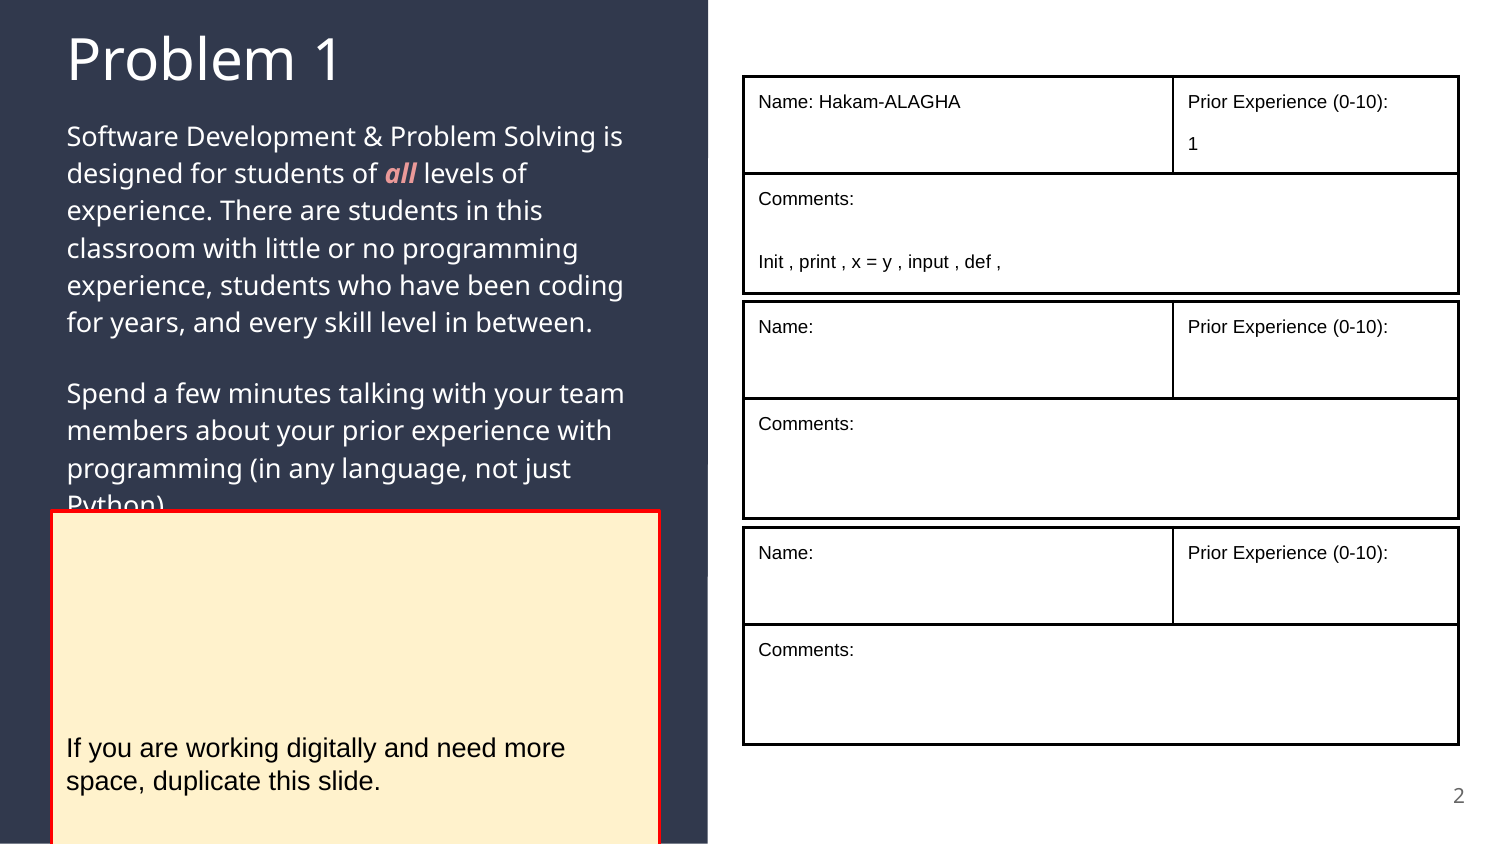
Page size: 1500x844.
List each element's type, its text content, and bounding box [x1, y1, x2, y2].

list Software Development & Problem Solving is designed for students of all levels of experience. There are students in this classroom with little or no programming experience, students who have been coding for years, and every skill level in between. Spend a few minutes talking with your team members about your prior experience with programming (in any language, not just Python). Rate yourselves on a scale of 0 (very little or no experience) to 10 (you should be teaching this class!). Fill out the tables with each of your answers. [51, 99, 660, 509]
table_header Prior Experience (0-10): [1174, 303, 1457, 397]
table_cell Comments: Init , print , x = y , input , def , [745, 175, 1457, 292]
title Problem 1 [51, 7, 660, 99]
slide_number 2 [1389, 764, 1480, 830]
table_cell Comments: [745, 626, 1457, 743]
table_header Name: [745, 303, 1172, 397]
table_header Prior Experience (0-10): 1 [1174, 78, 1457, 172]
table_header Name: [745, 529, 1172, 623]
table_header Name: Hakam-ALAGHA [745, 78, 1172, 172]
table_header Prior Experience (0-10): [1174, 529, 1457, 623]
list If you are working digitally and need more space, duplicate this slide. [50, 509, 661, 844]
table_cell Comments: [745, 400, 1457, 517]
